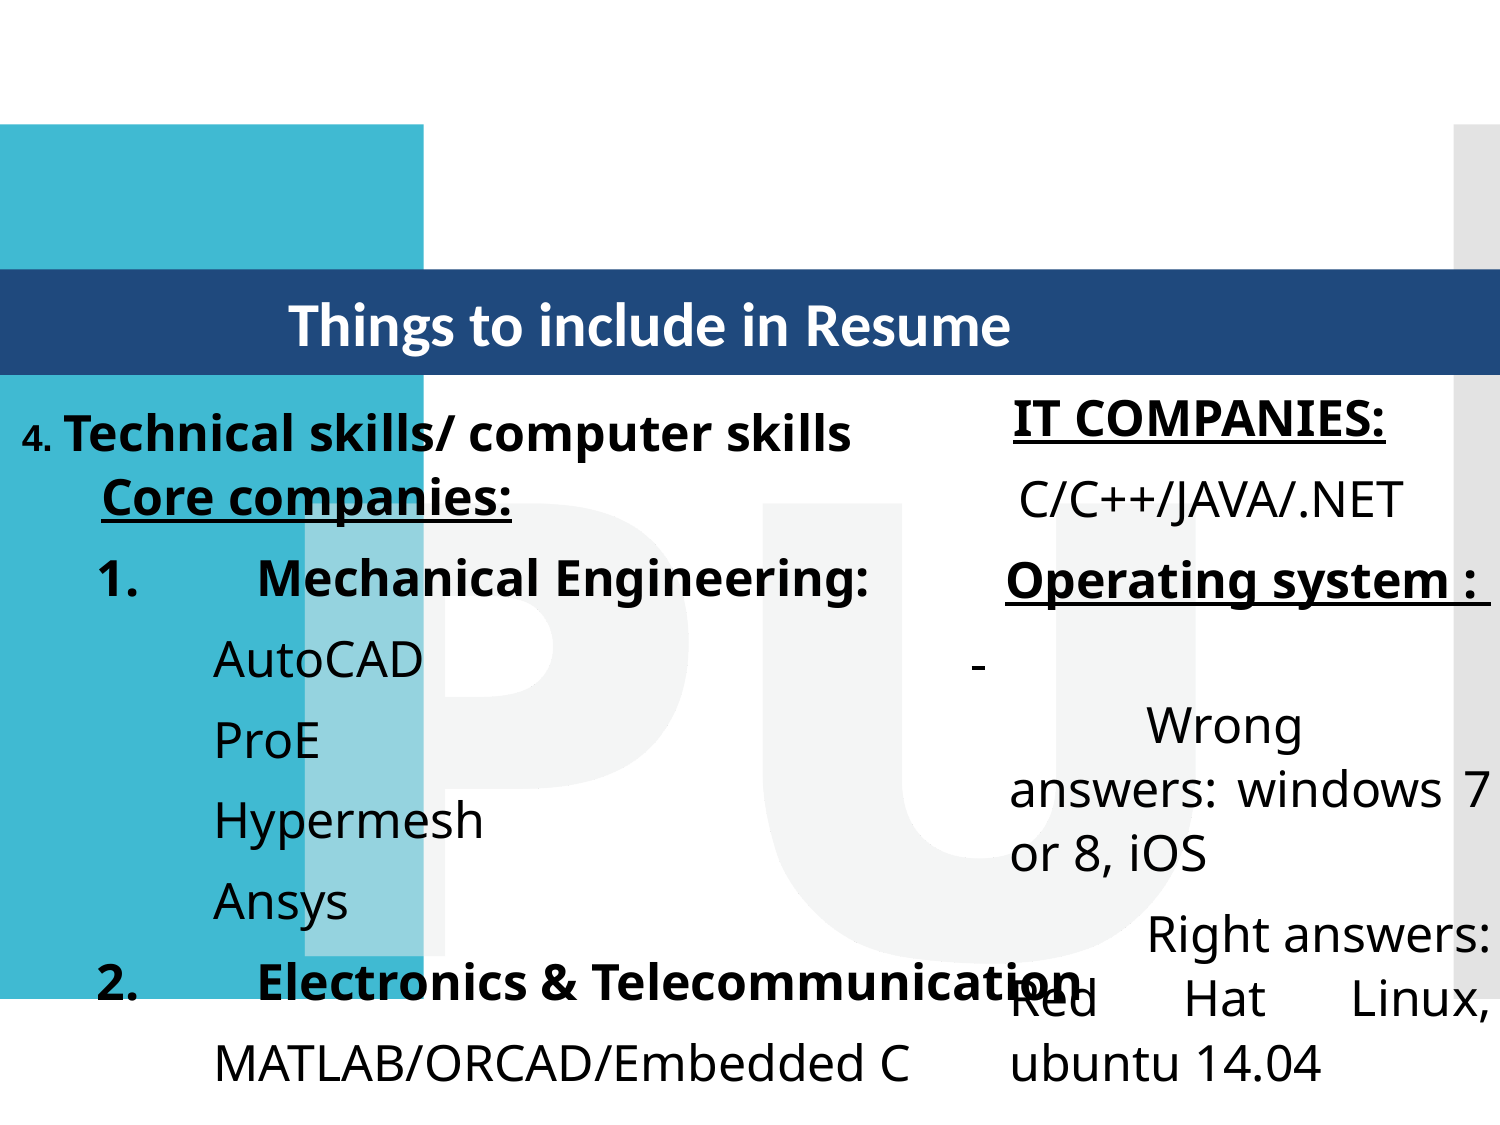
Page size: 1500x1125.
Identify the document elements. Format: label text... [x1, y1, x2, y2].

text_box IT COMPANIES: C/C++/JAVA/.NET Operating system : Wrong answers: windows 7 or 8, iOS Right answers: Red Hat Linux, ubuntu 14.04 [915, 375, 1500, 1125]
text_box 4. Technical skills/ computer skills Core companies: 1. Mechanical Engineering: AutoCAD ProE Hypermesh Ansys 2. Electronics & Telecommunication MATLAB/ORCAD/Embedded C [7, 349, 1500, 1125]
picture [304, 503, 1196, 964]
text_box Things to include in Resume [31, 276, 1469, 349]
text_box [0, 269, 1500, 375]
